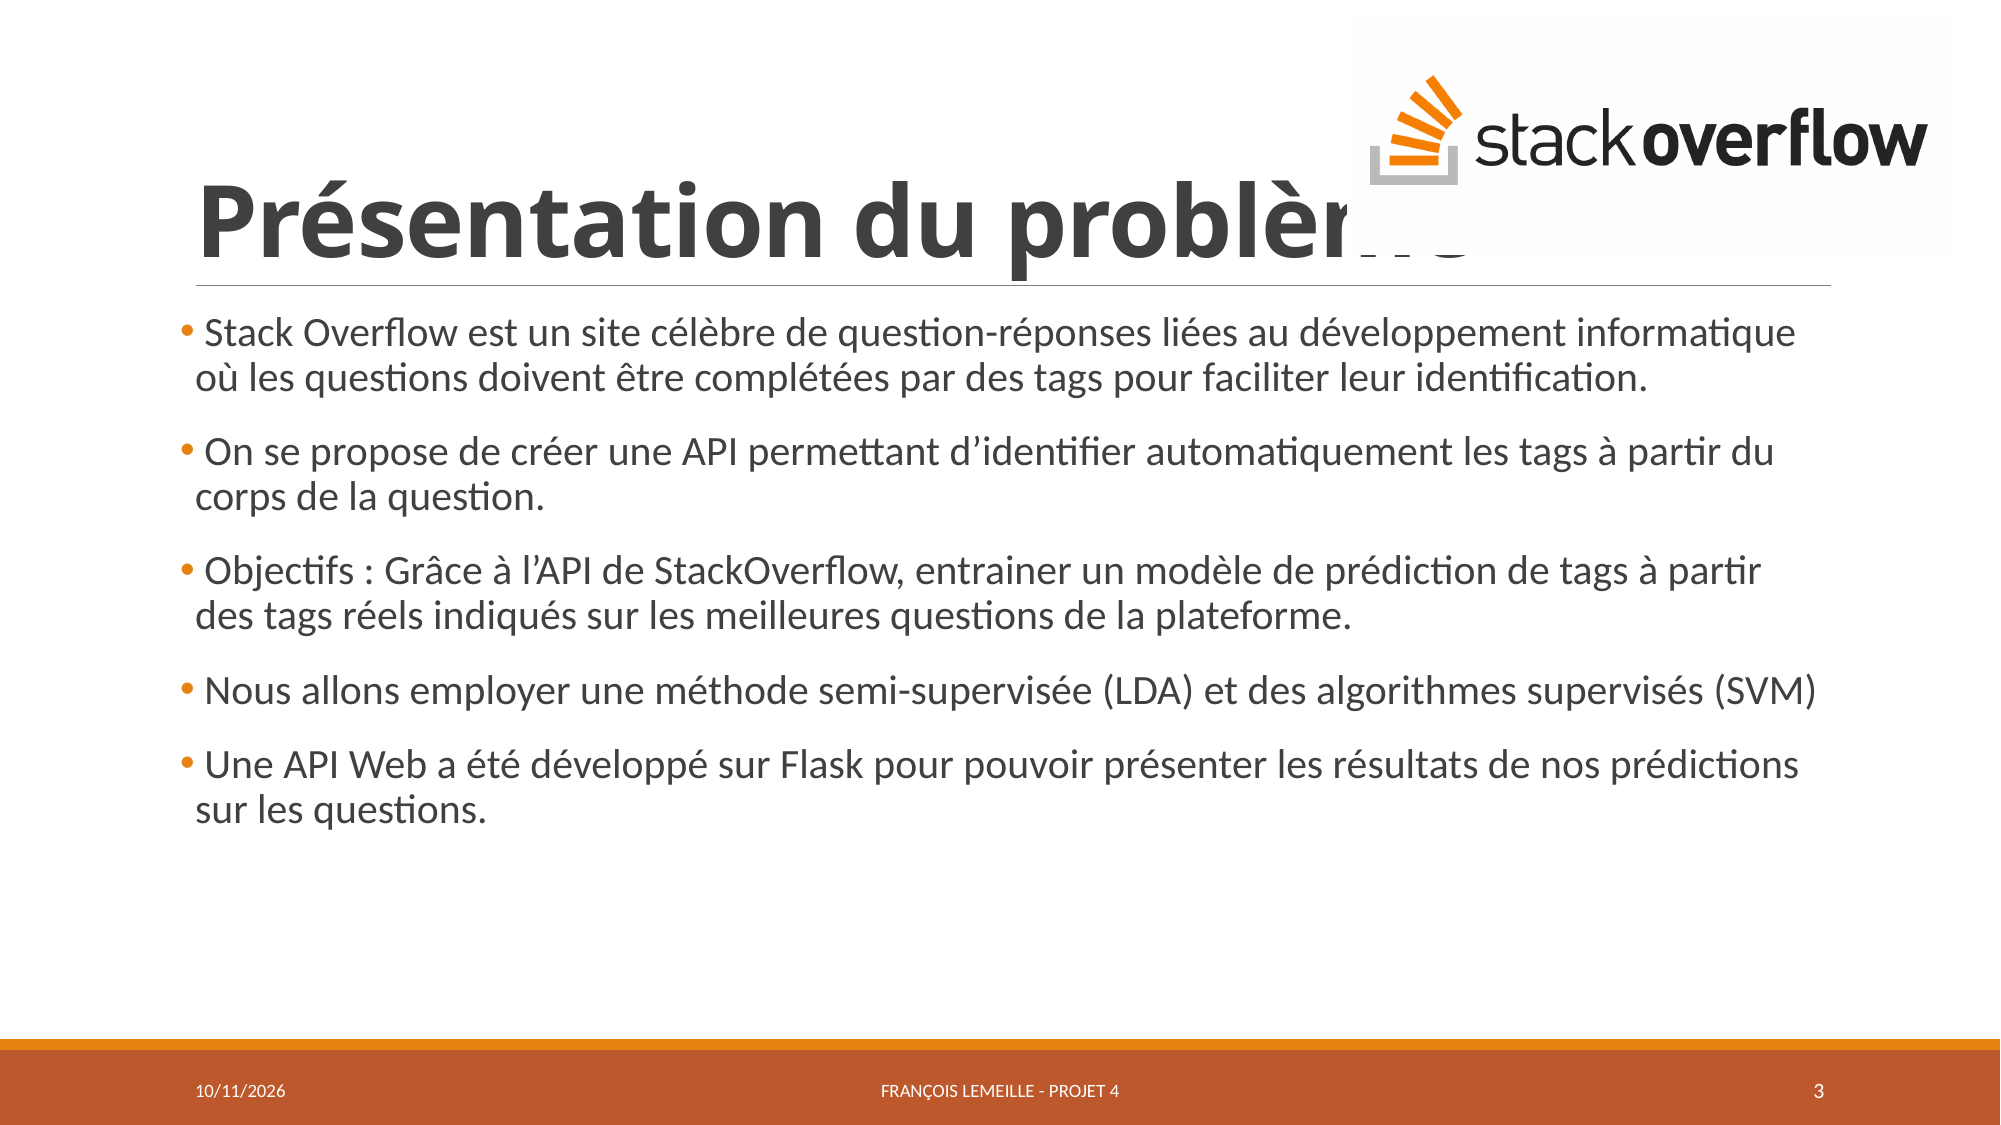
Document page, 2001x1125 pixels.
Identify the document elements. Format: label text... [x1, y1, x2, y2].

picture [1346, 15, 1956, 255]
title Présentation du problème [180, 47, 1830, 285]
footer François Lemeille - Projet 4 [604, 1059, 1396, 1120]
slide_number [180, 1059, 586, 1120]
text_box Stack Overflow est un site célèbre de question-réponses liées au développement informatique où les questions doivent être complétées par des tags pour faciliter leur identification. On se propose de créer une API permettant d’identifier automatiquement les tags à partir du corps de la question. Objectifs : Grâce à l’API de StackOverflow, entrainer un modèle de prédiction de tags à partir des tags réels indiqués sur les meilleures questions de la plateforme. Nous allons employer une méthode semi-supervisée (LDA) et des algorithmes supervisés (SVM) Une API Web a été développé sur Flask pour pouvoir présenter les résultats de nos prédictions sur les questions. [179, 302, 1830, 963]
slide_number 3 [1624, 1059, 1840, 1120]
